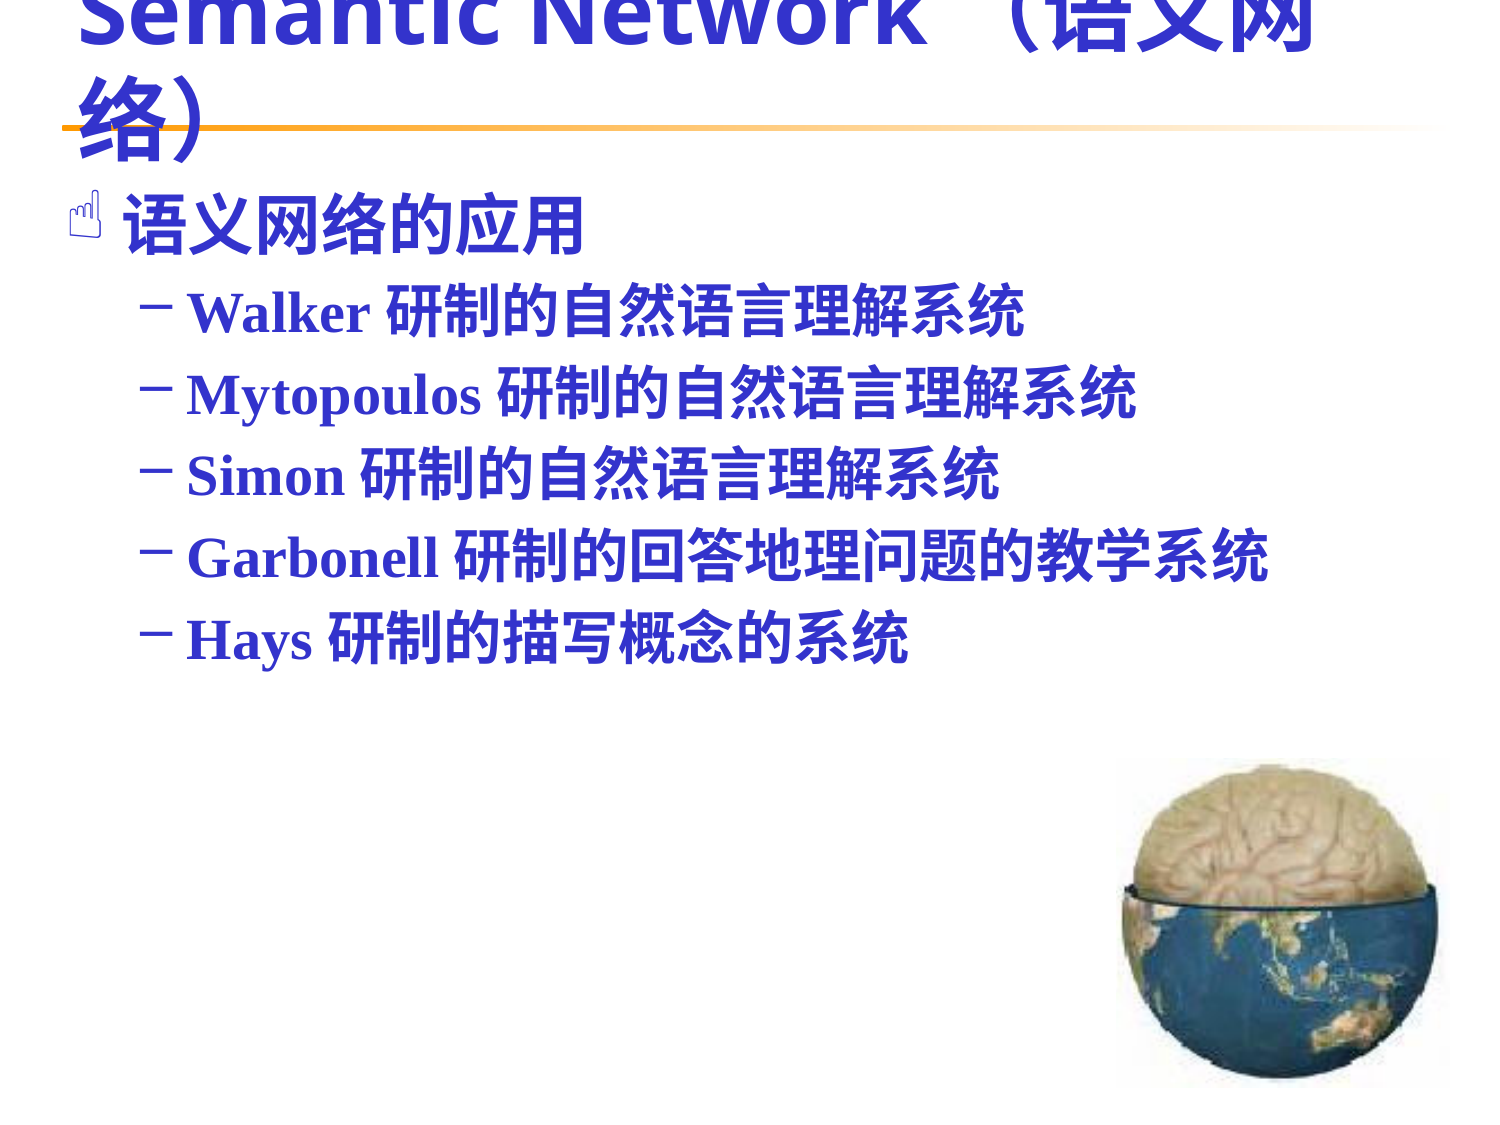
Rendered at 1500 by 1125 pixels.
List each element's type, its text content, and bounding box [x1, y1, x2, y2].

list 语义网络的应用 Walker研制的自然语言理解系统 Mytopoulos研制的自然语言理解系统 Simon研制的自然语言理解系统 Garbonell研制的回答地理问题的教学系统 Hays研制的描写概念的系统 [50, 174, 1450, 1088]
picture [1115, 757, 1451, 1088]
title Semantic Network（语义网络） [62, 0, 1500, 125]
